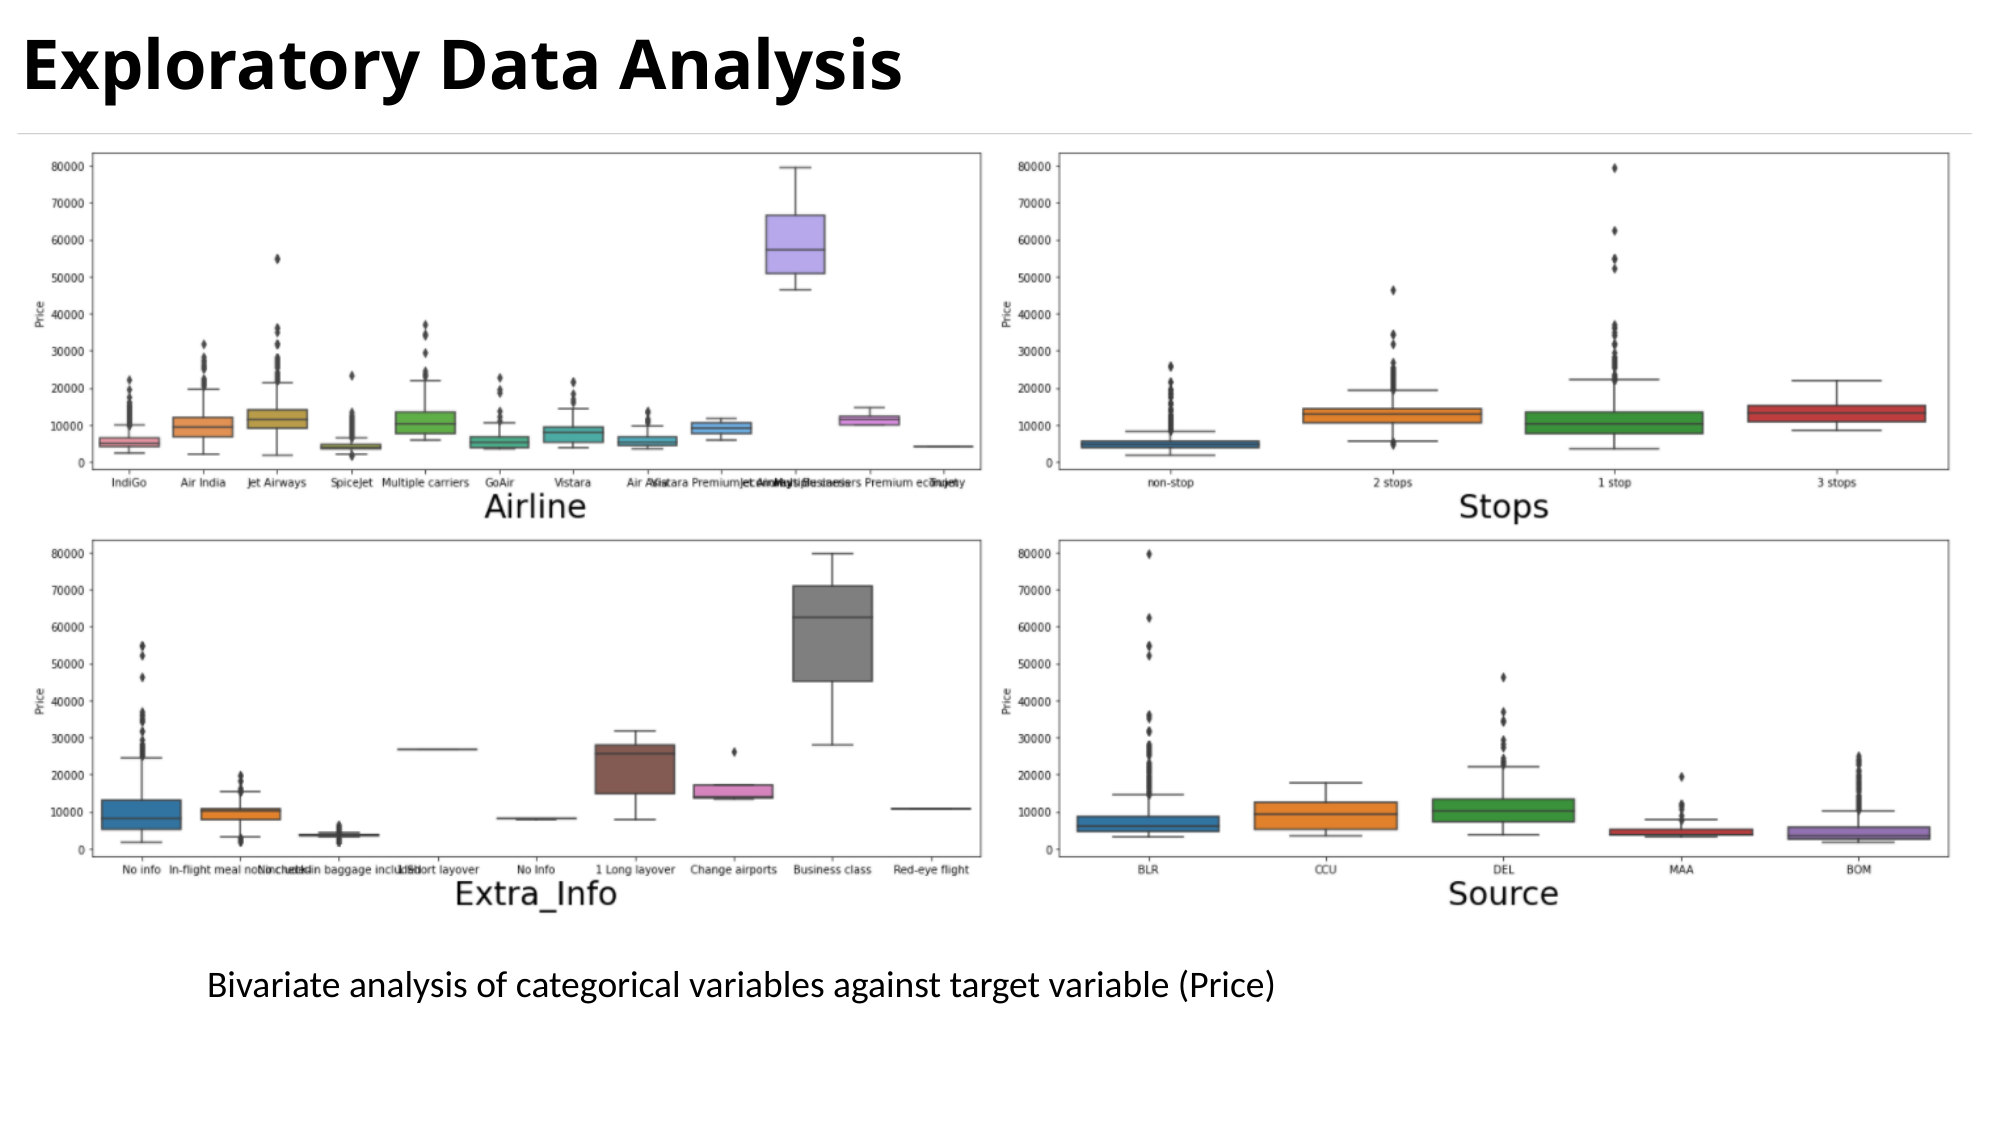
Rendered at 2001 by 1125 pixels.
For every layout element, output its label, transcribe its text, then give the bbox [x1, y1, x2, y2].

picture [0, 133, 2000, 919]
text_box Bivariate analysis of categorical variables against target variable (Price) [199, 952, 1755, 1013]
title Exploratory Data Analysis [13, 0, 1230, 112]
